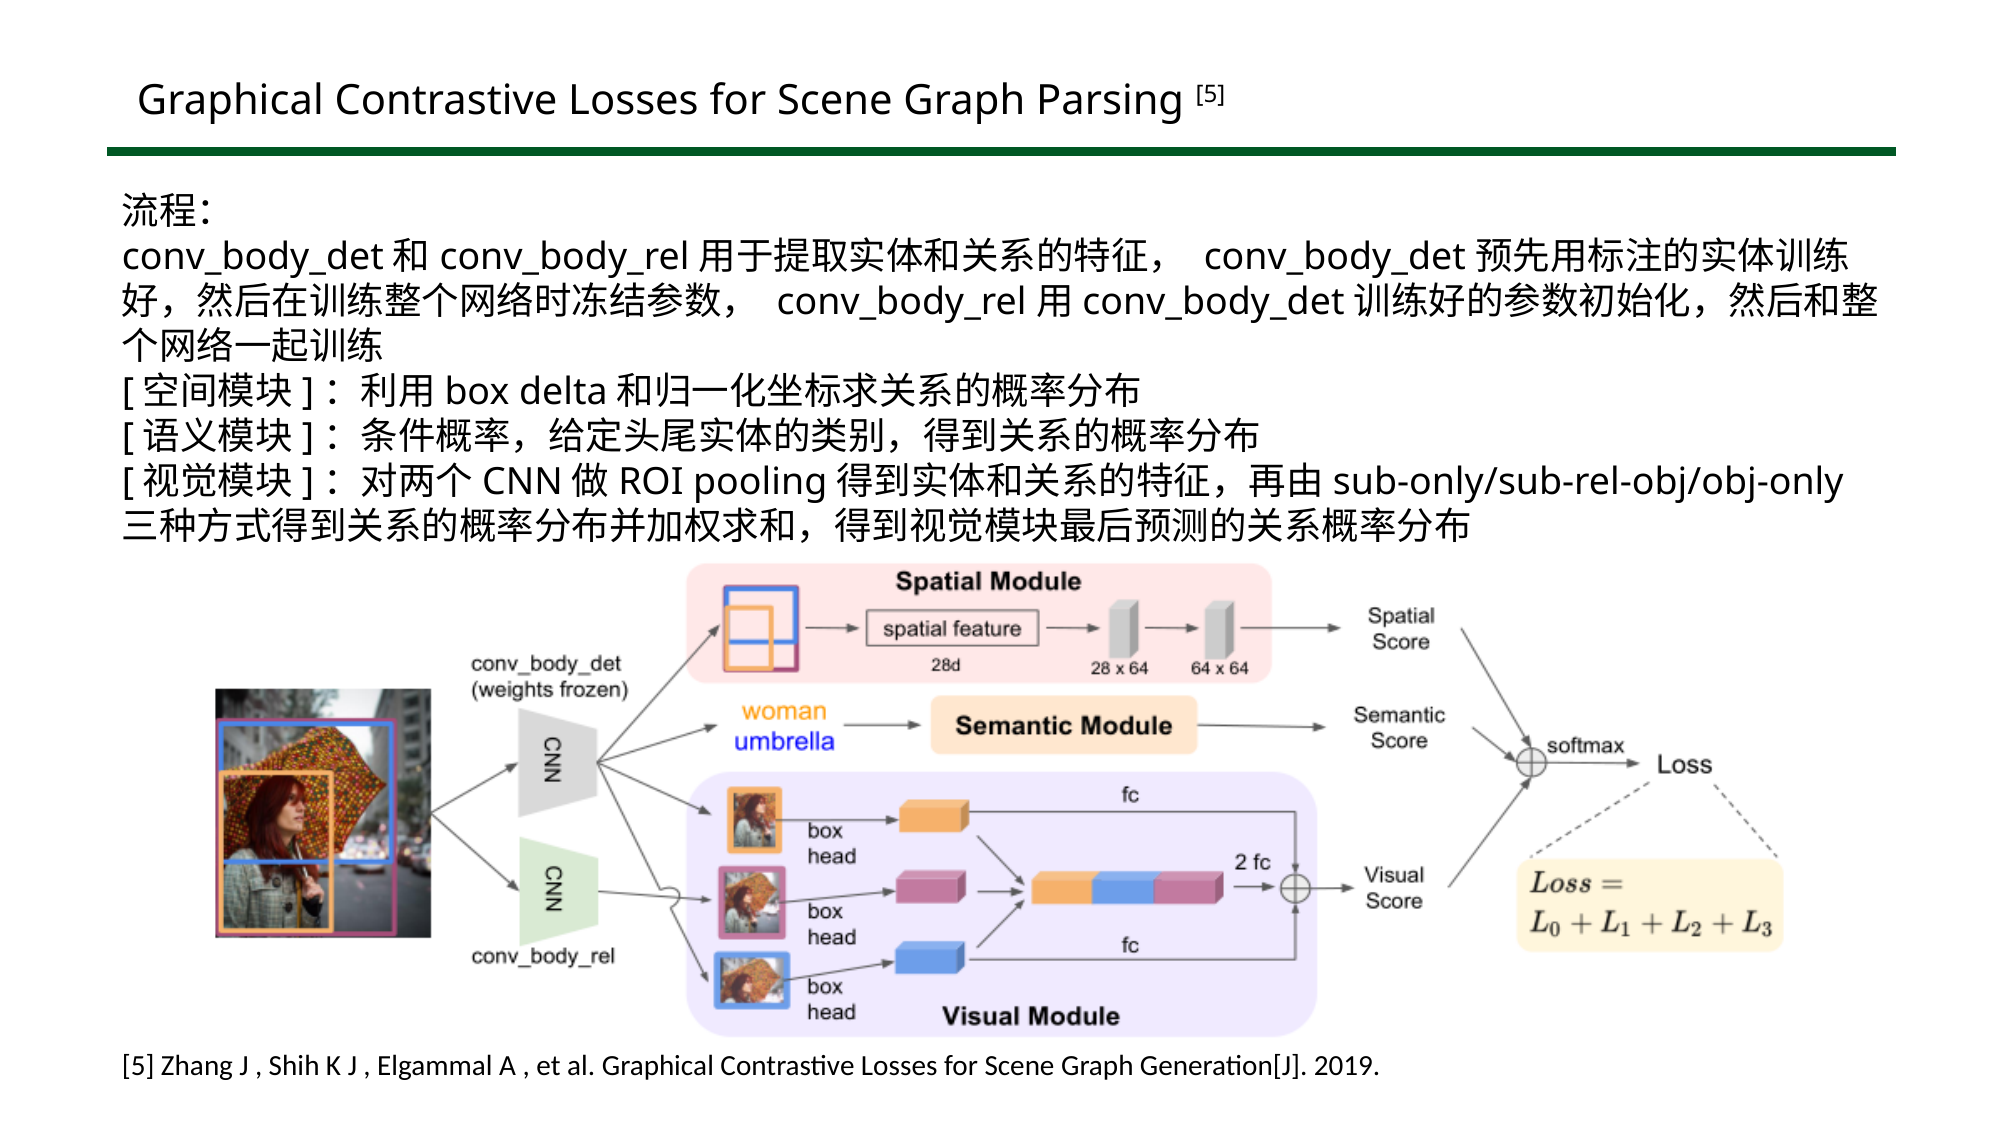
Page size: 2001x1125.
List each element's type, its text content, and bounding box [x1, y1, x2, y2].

picture [106, 560, 1896, 1044]
text_box 流程： conv_body_det和conv_body_rel用于提取实体和关系的特征， conv_body_det预先用标注的实体训练好，然后在训练整个网络时冻结参数， conv_body_rel用conv_body_det训练好的参数初始化，然后和整个网络一起训练 [空间模块]：利用box delta和归一化坐标求关系的概率分布 [语义模块]：条件概率，给定头尾实体的类别，得到关系的概率分布 [视觉模块]：对两个CNN做ROI pooling得到实体和关系的特征，再由sub-only/sub-rel-obj/obj-only三种方式得到关系的概率分布并加权求和，得到视觉模块最后预测的关系概率分布 [107, 179, 1896, 560]
text_box Graphical Contrastive Losses for Scene Graph Parsing [5] [122, 65, 1241, 131]
text_box [5] Zhang J , Shih K J , Elgammal A , et al. Graphical Contrastive Losses for Scene Graph Generation[J]. 2019. [107, 1039, 1911, 1089]
picture [106, 147, 1896, 156]
